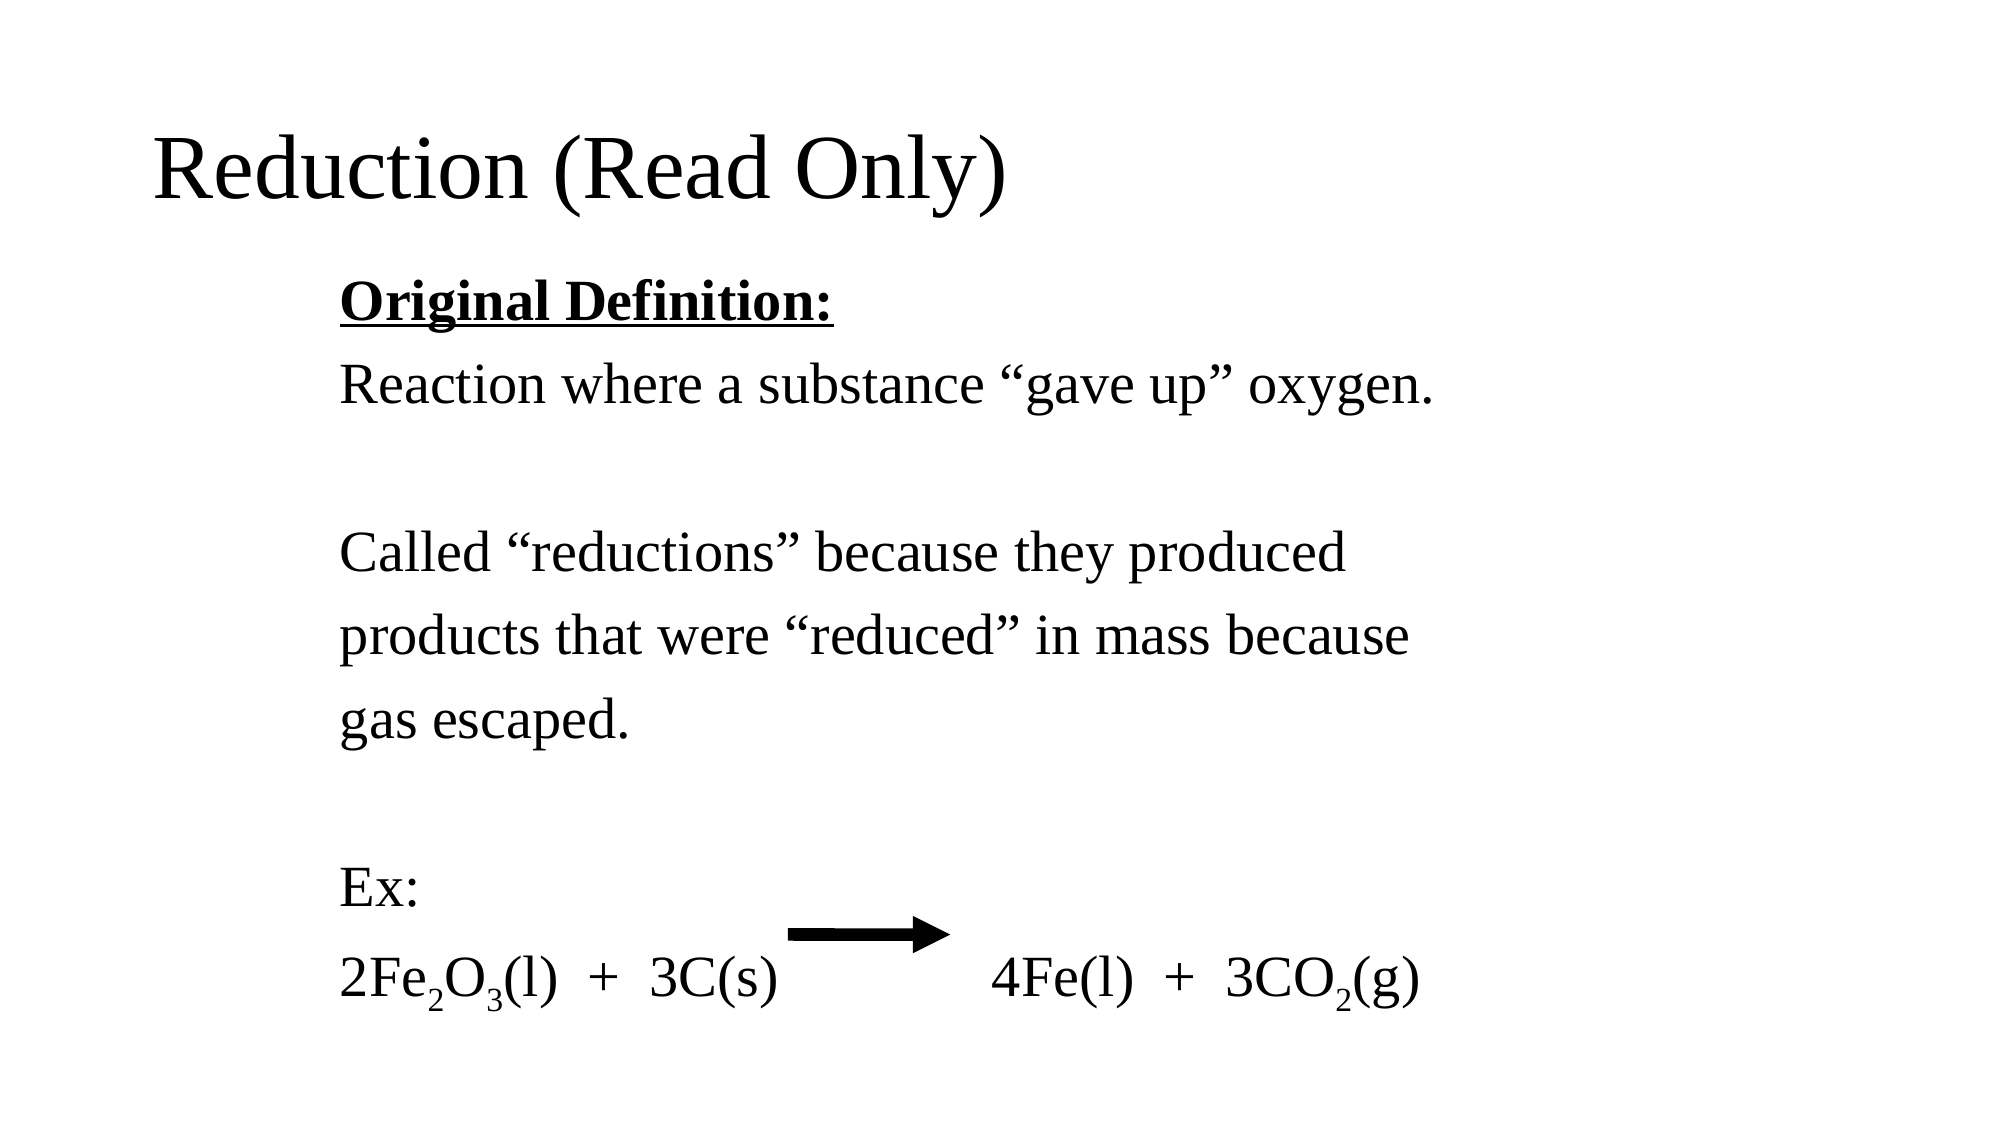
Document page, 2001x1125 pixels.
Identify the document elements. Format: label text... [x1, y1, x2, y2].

list Original Definition: Reaction where a substance “gave up” oxygen. Called “reductions” because they produced products that were “reduced” in mass because gas escaped. Ex: 2Fe2O3(l) + 3C(s) 4Fe(l) + 3CO2(g) [324, 262, 1750, 1100]
text_box [787, 928, 951, 941]
title Reduction (Read Only) [137, 59, 1863, 278]
